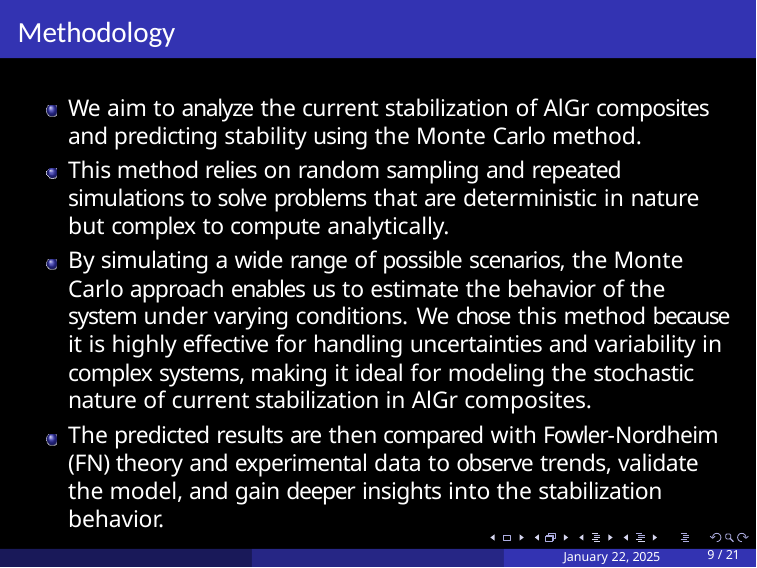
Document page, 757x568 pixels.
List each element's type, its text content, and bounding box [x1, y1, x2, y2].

title Methodology [15, 10, 473, 108]
picture [45, 434, 58, 446]
text_box We aim to analyze the current stabilization of AlGr composites and predicting stability using the Monte Carlo method. This method relies on random sampling and repeated simulations to solve problems that are deterministic in nature but complex to compute analytically. By simulating a wide range of possible scenarios, the Monte Carlo approach enables us to estimate the behavior of the system under varying conditions. We chose this method because it is highly effective for handling uncertainties and variability in complex systems, making it ideal for modeling the stochastic nature of current stabilization in AlGr composites. The predicted results are then compared with Fowler-Nordheim (FN) theory and experimental data to observe trends, validate the model, and gain deeper insights into the stabilization behavior. [66, 91, 734, 532]
picture [45, 258, 58, 271]
picture [45, 105, 58, 117]
picture [45, 168, 58, 180]
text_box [0, 548, 757, 568]
text_box [0, 0, 756, 59]
